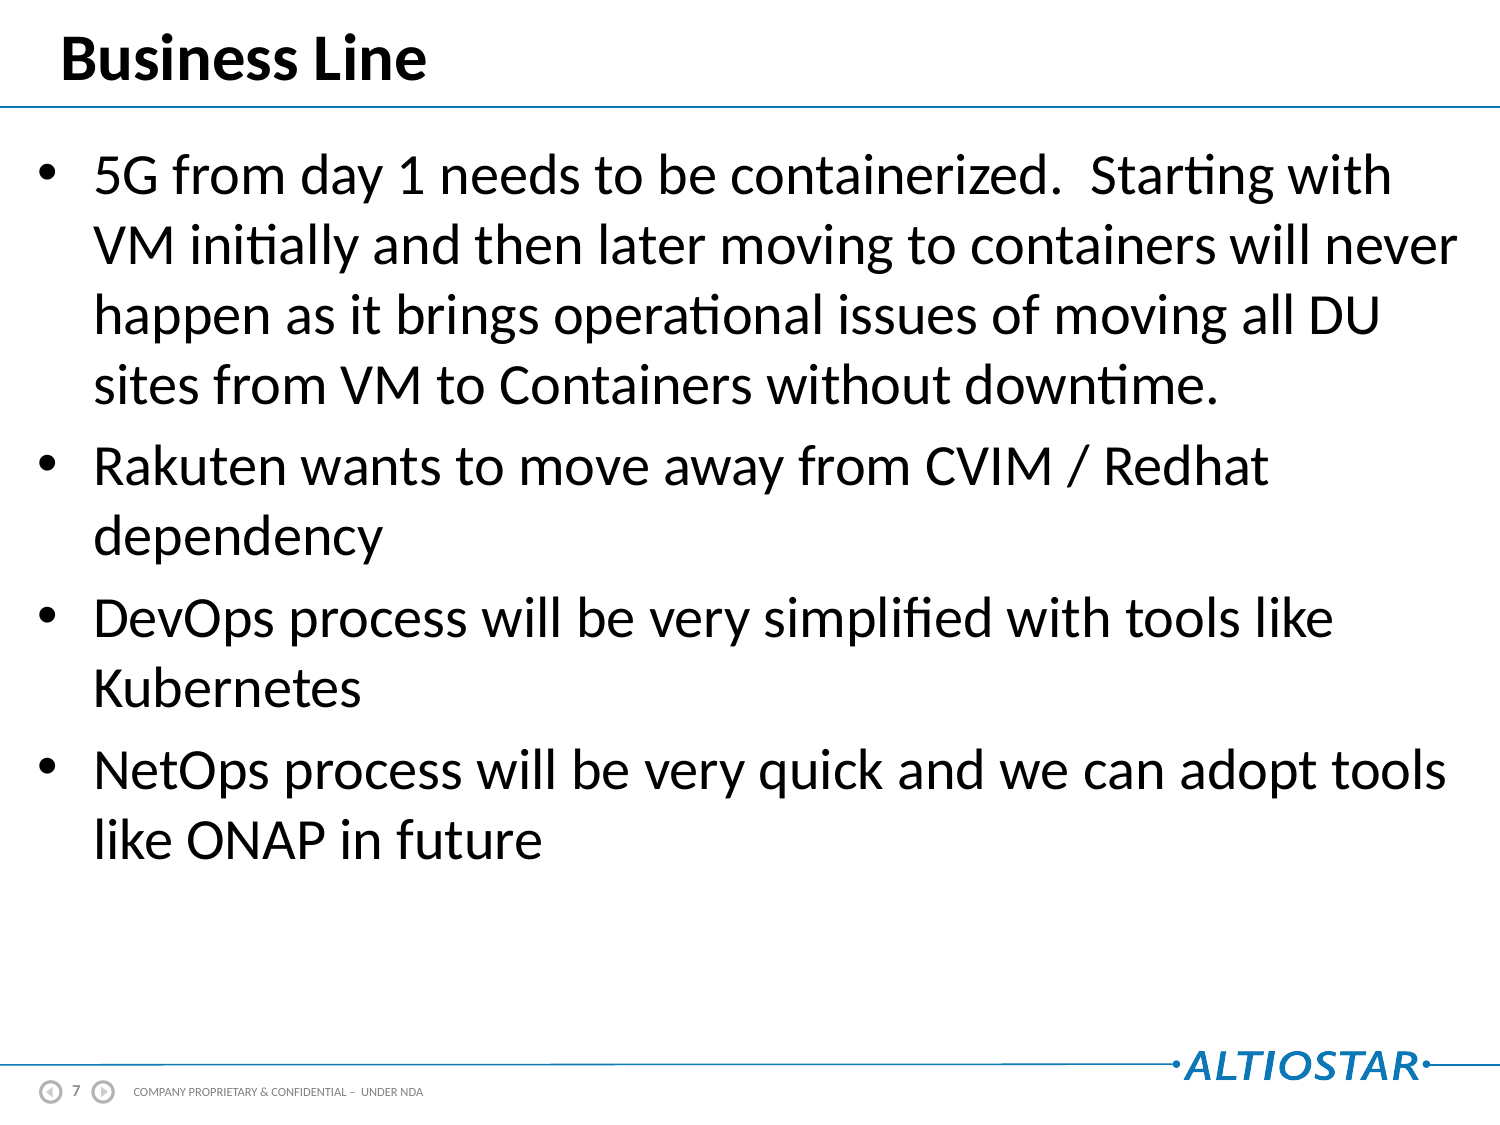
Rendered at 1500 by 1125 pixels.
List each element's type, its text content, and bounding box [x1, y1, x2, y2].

list 5G from day 1 needs to be containerized. Starting with VM initially and then later moving to containers will never happen as it brings operational issues of moving all DU sites from VM to Containers without downtime. Rakuten wants to move away from CVIM / Redhat dependency DevOps process will be very simplified with tools like Kubernetes NetOps process will be very quick and we can adopt tools like ONAP in future [22, 128, 1478, 1005]
picture [1183, 1025, 1421, 1084]
title Business Line [0, 0, 1500, 108]
slide_number 7 [39, 1068, 114, 1110]
